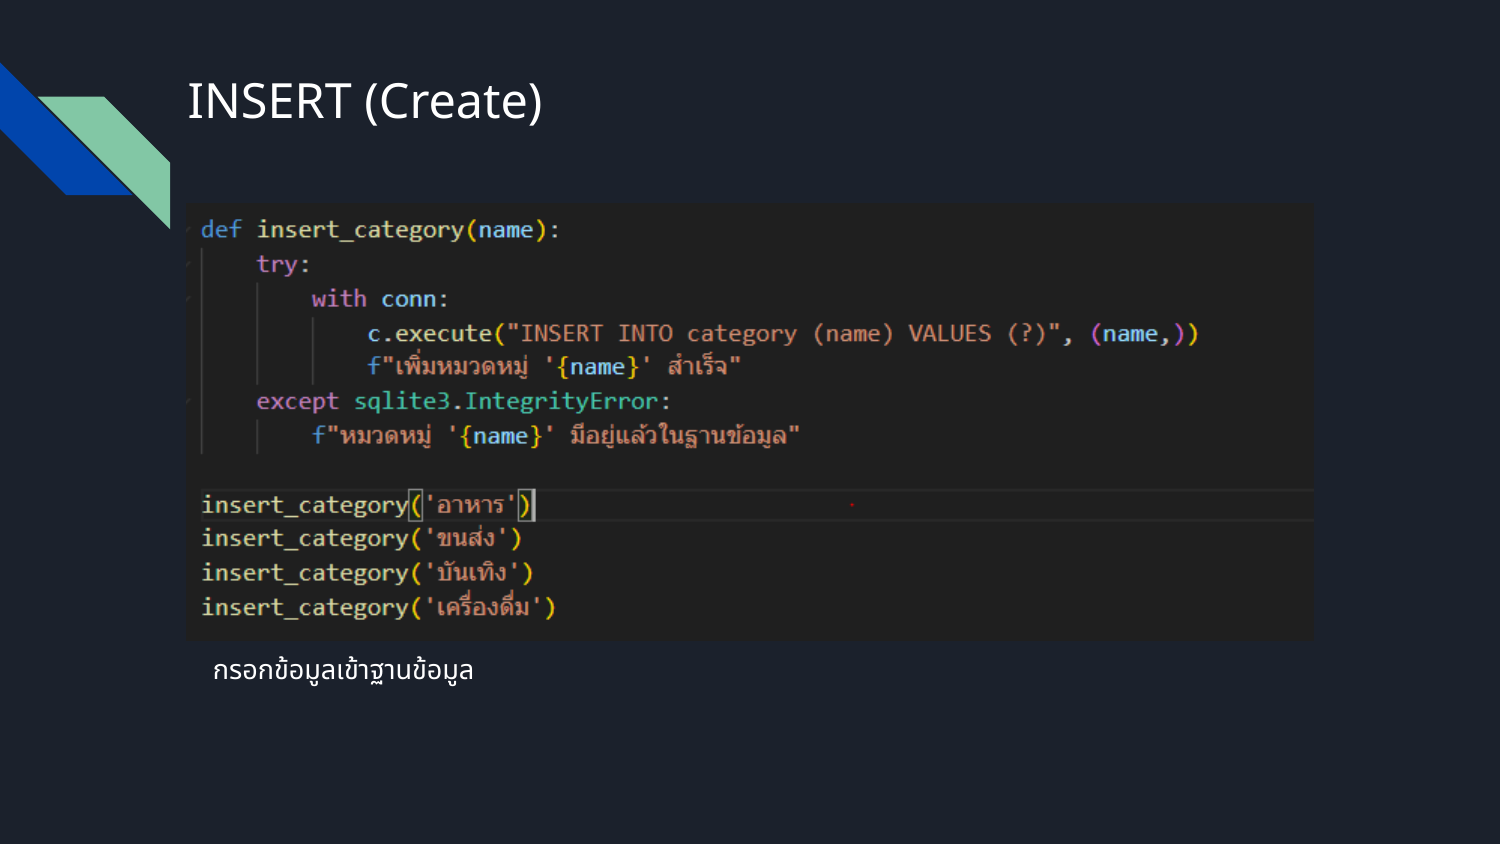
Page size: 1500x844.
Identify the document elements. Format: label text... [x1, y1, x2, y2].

title INSERT (Create) [172, 55, 1328, 144]
picture [185, 203, 1314, 641]
list กรอกข้อมูลเข้าฐานข้อมูล [198, 630, 1353, 703]
